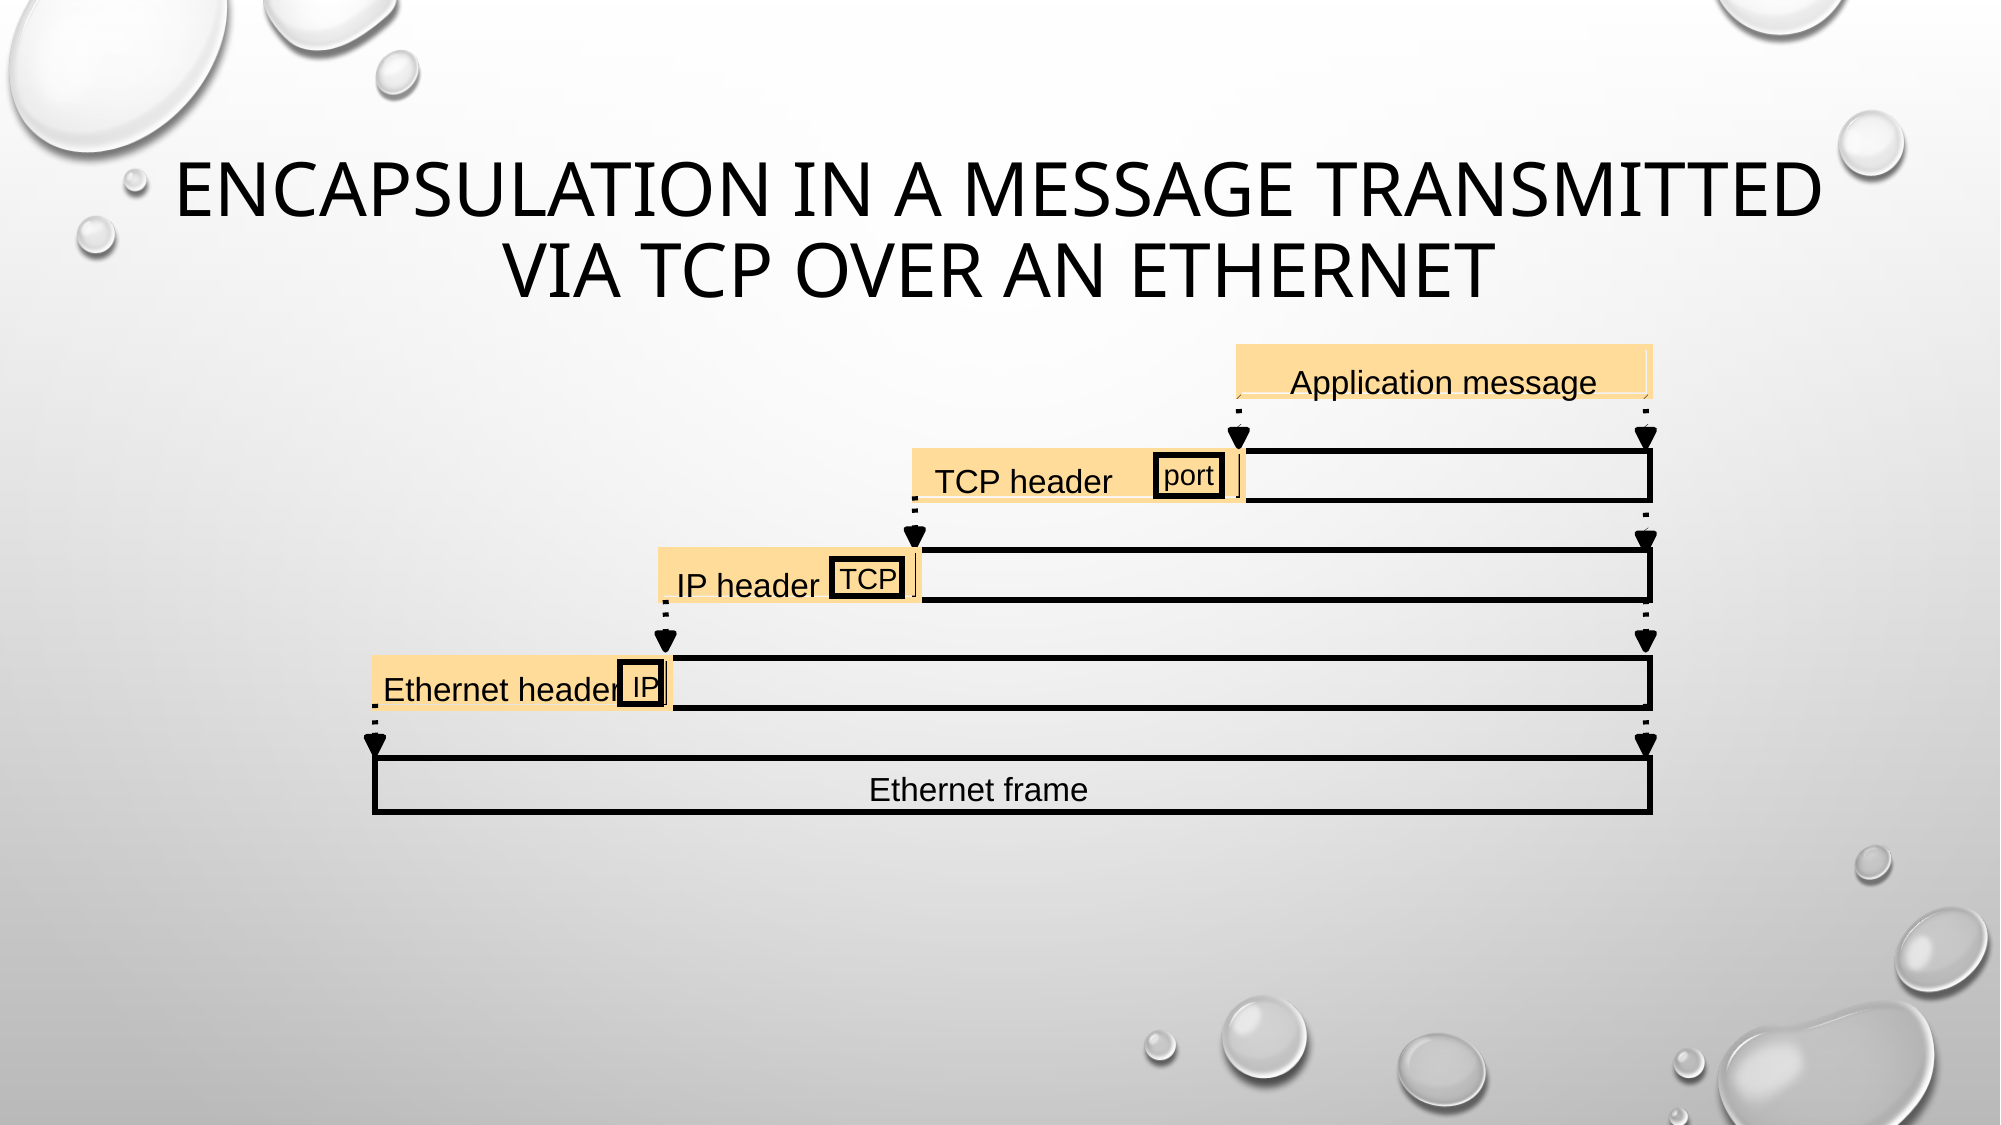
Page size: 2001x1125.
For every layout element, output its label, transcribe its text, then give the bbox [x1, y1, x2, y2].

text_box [366, 346, 1655, 812]
title Encapsulation in a message transmitted via TCP over an Ethernet [149, 101, 1851, 364]
picture [0, 0, 2000, 1125]
